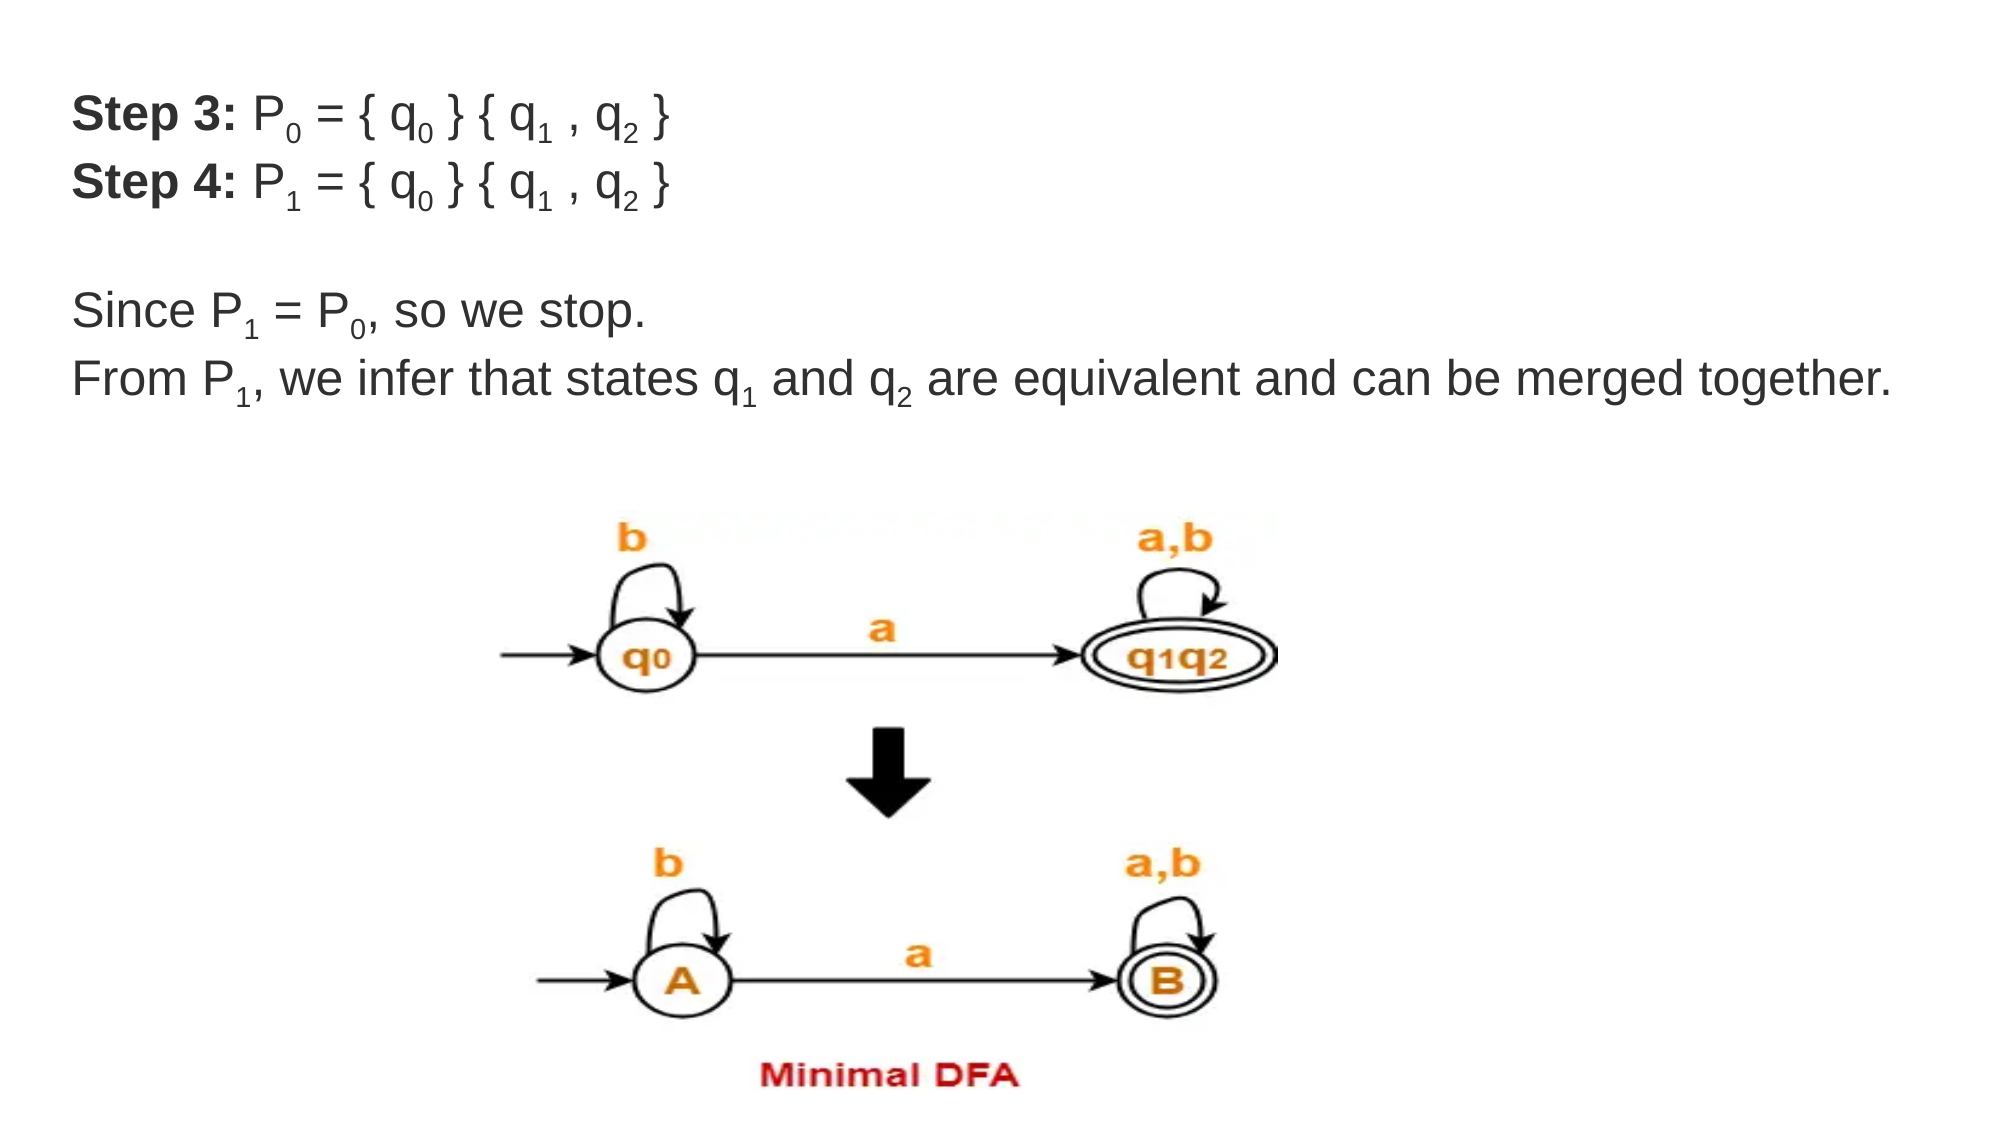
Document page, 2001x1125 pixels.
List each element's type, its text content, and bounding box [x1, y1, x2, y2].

picture [481, 510, 1278, 1094]
text_box Step 3: P0 = { q0 } { q1 , q2 } Step 4: P1 = { q0 } { q1 , q2 } Since P1 = P0, so we stop. From P1, we infer that states q1 and q2 are equivalent and can be merged together. [56, 73, 1934, 421]
